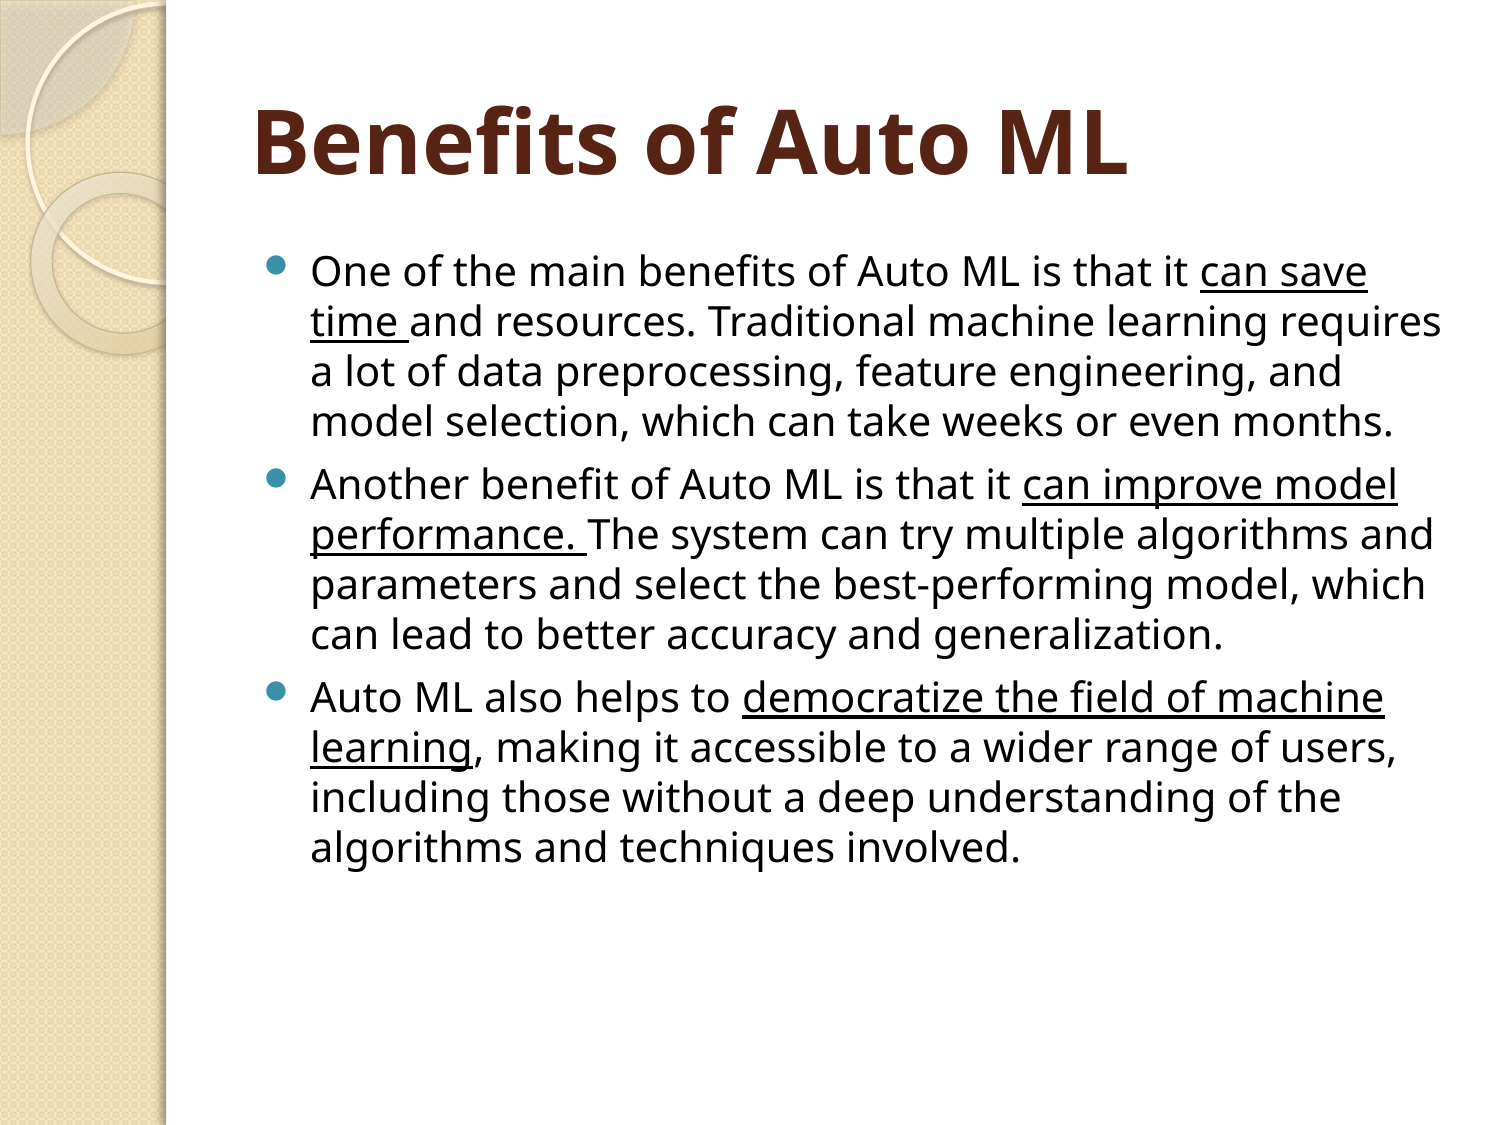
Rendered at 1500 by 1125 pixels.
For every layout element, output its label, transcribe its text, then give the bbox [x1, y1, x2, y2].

title Benefits of Auto ML [235, 45, 1466, 233]
list One of the main benefits of Auto ML is that it can save time and resources. Traditional machine learning requires a lot of data preprocessing, feature engineering, and model selection, which can take weeks or even months. Another benefit of Auto ML is that it can improve model performance. The system can try multiple algorithms and parameters and select the best-performing model, which can lead to better accuracy and generalization. Auto ML also helps to democratize the field of machine learning, making it accessible to a wider range of users, including those without a deep understanding of the algorithms and techniques involved. [235, 237, 1466, 1025]
